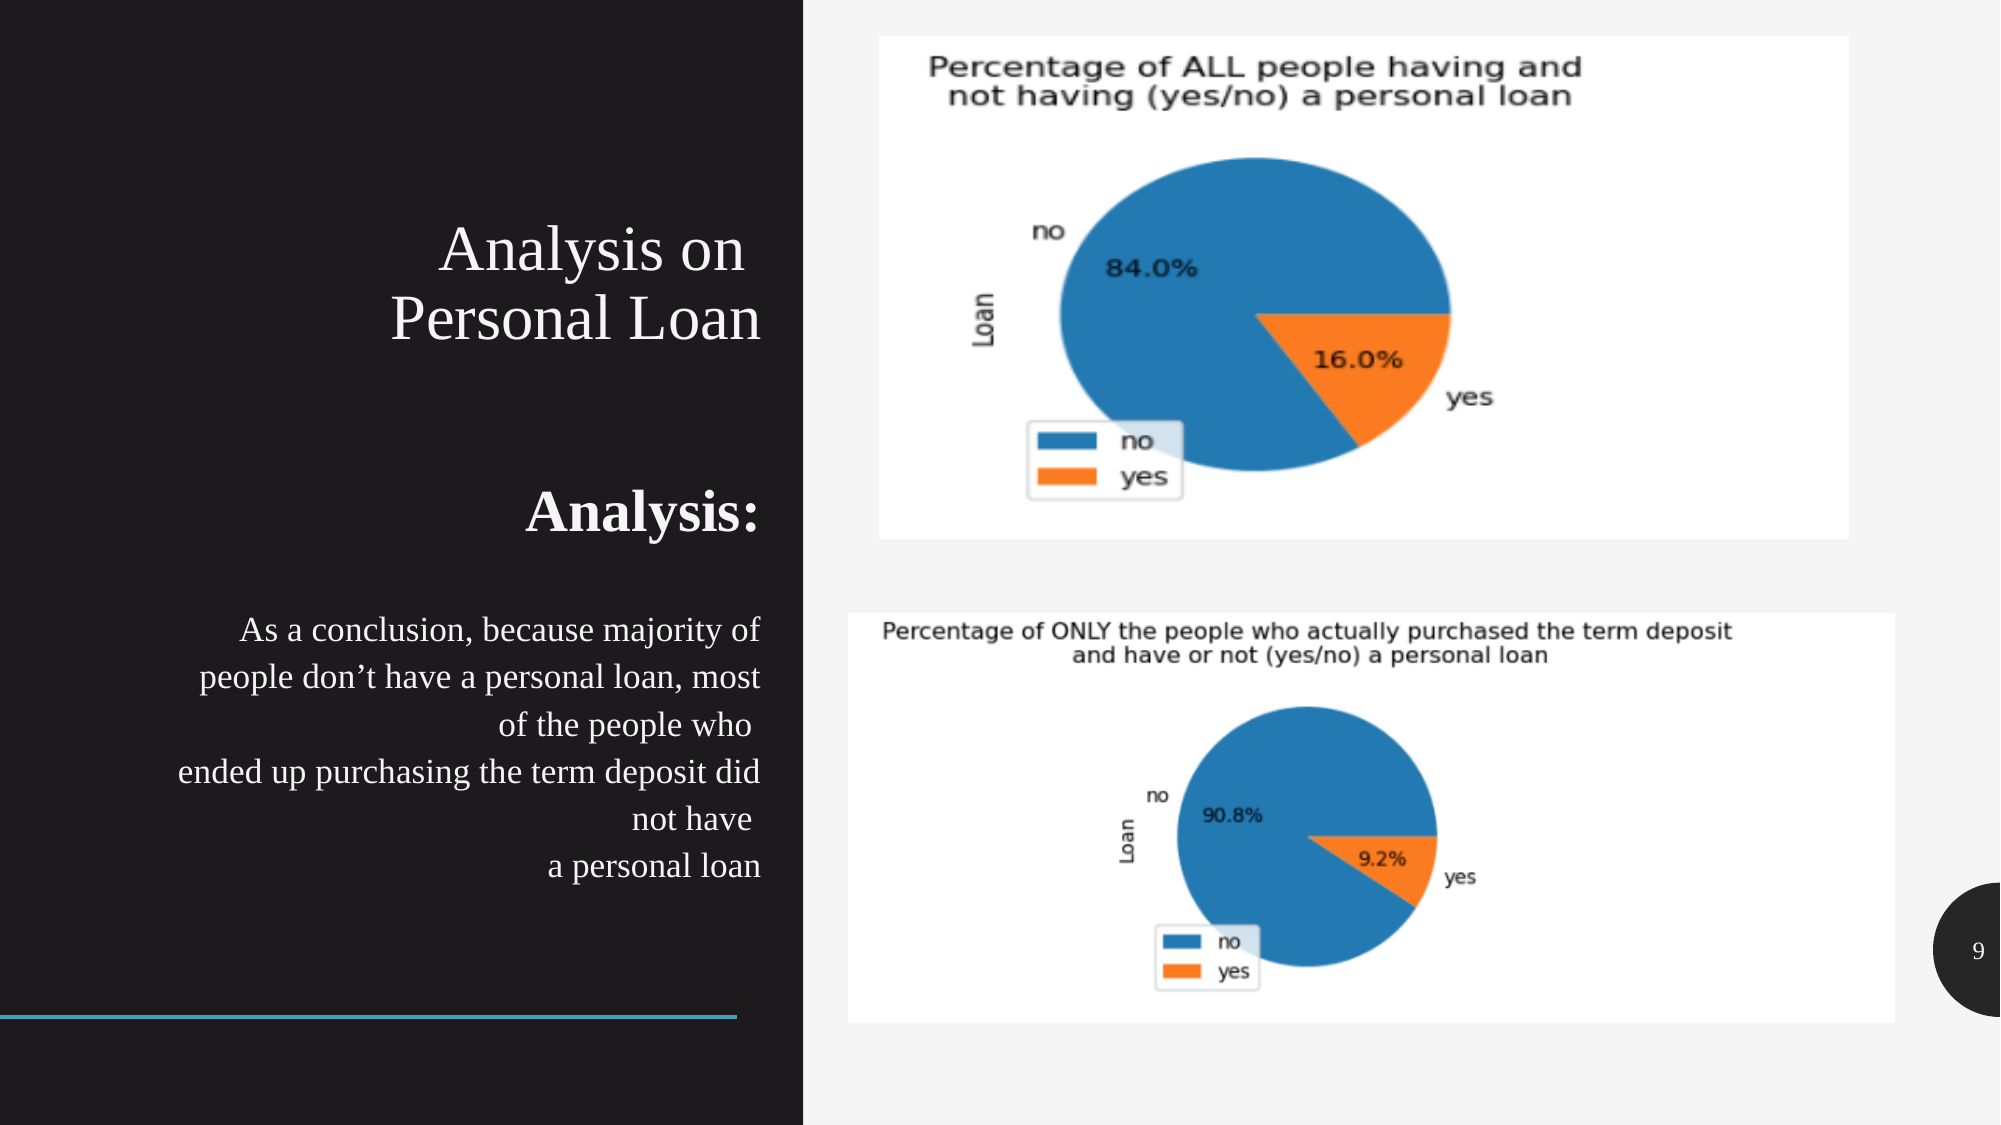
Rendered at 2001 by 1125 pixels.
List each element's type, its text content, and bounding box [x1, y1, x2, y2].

title Analysis on Personal Loan [75, 91, 777, 457]
list Analysis: As a conclusion, because majority of people don’t have a personal loan, most of the people who ended up purchasing the term deposit did not have a personal loan [146, 456, 777, 996]
slide_number 9 [1933, 919, 2000, 980]
picture [879, 36, 1849, 539]
picture [847, 613, 1895, 1023]
